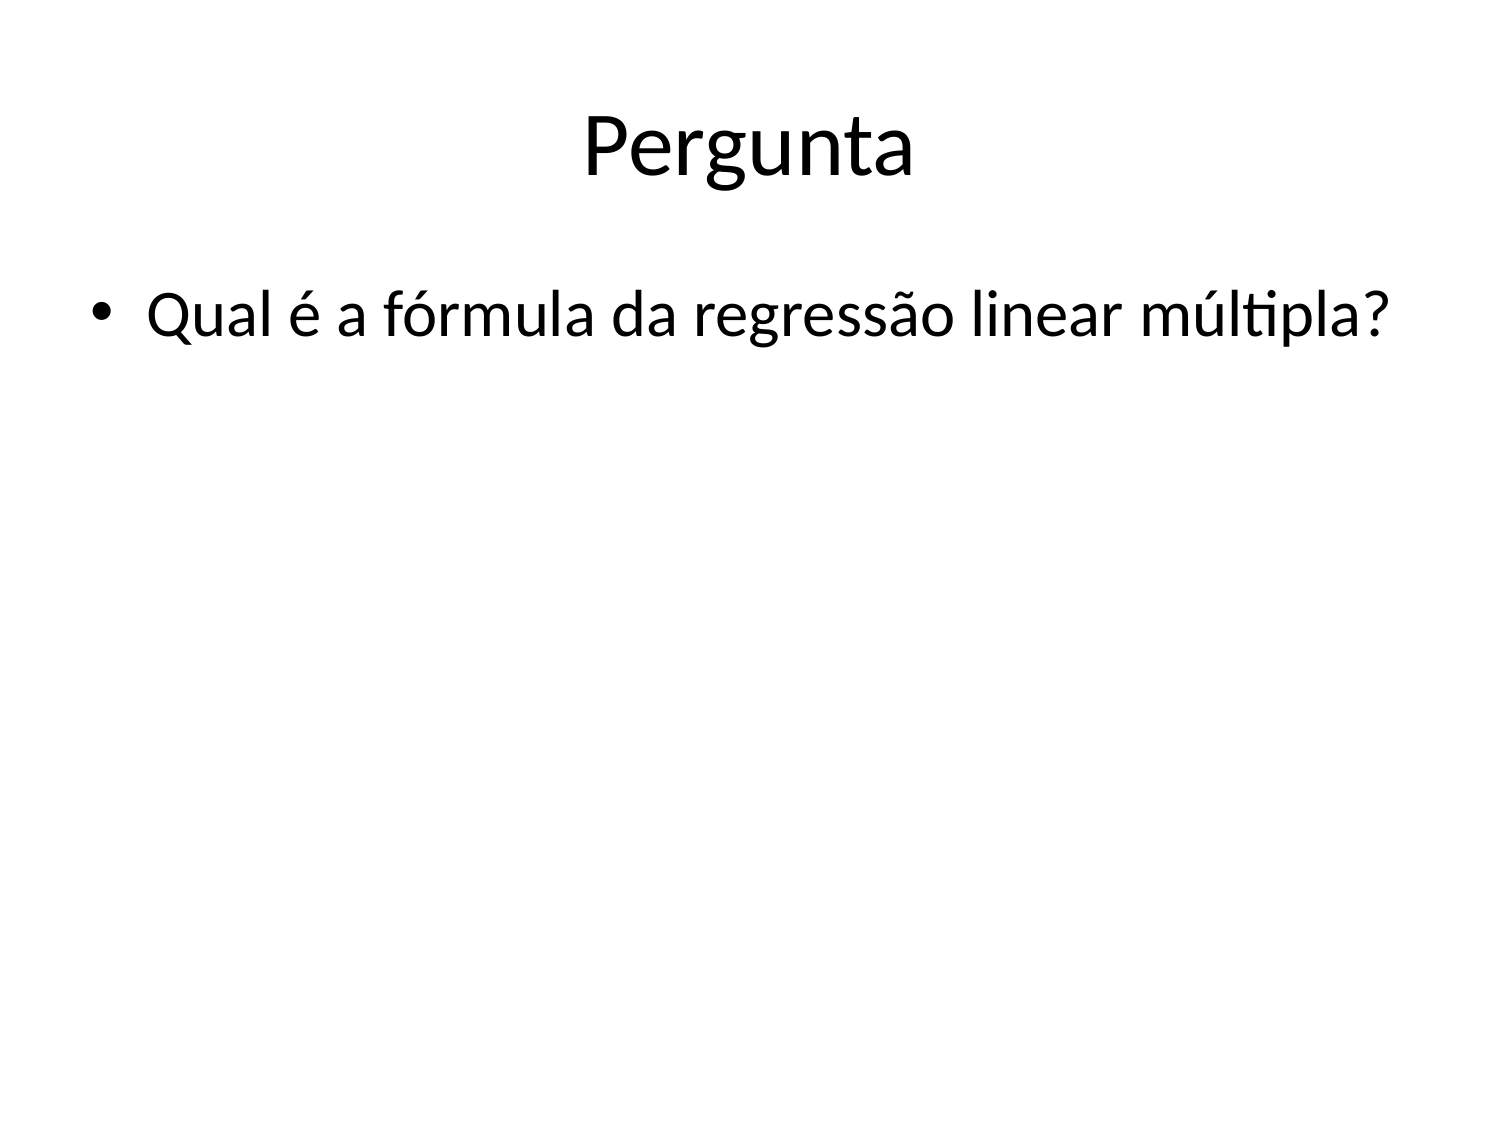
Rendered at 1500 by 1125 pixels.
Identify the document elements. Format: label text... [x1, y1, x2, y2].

title Pergunta [75, 45, 1425, 233]
list Qual é a fórmula da regressão linear múltipla? [75, 262, 1425, 1005]
